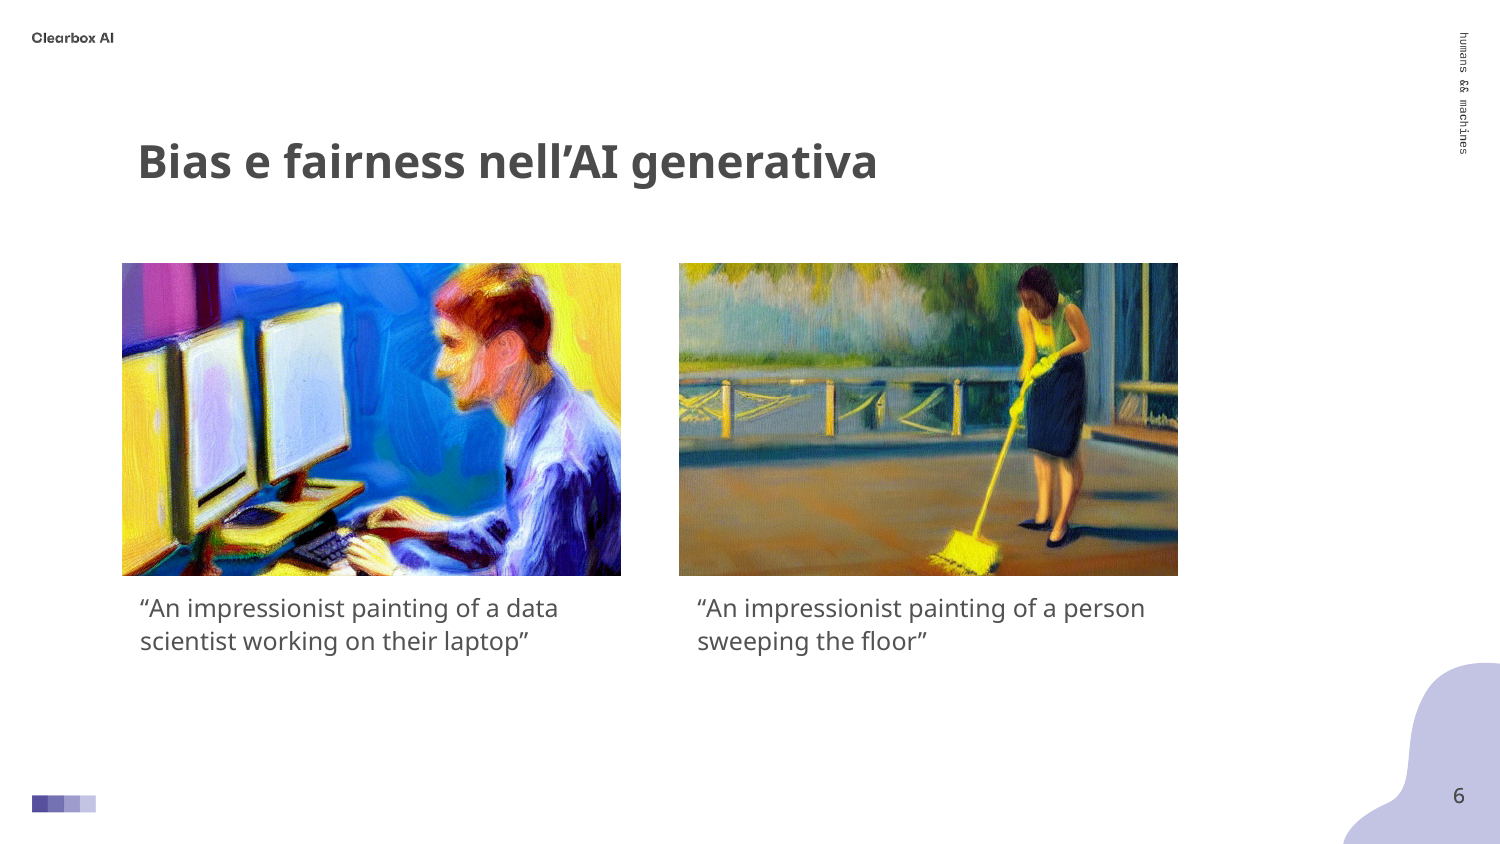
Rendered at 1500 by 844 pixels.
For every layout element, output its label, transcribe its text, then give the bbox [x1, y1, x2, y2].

text_box Bias e fairness nell’AI generativa [122, 117, 1205, 203]
text_box “An impressionist painting of a data scientist working on their laptop” [125, 584, 618, 671]
slide_number ‹#› [1389, 764, 1480, 830]
picture [0, 0, 1500, 844]
text_box “An impressionist painting of a person sweeping the floor” [682, 585, 1175, 671]
